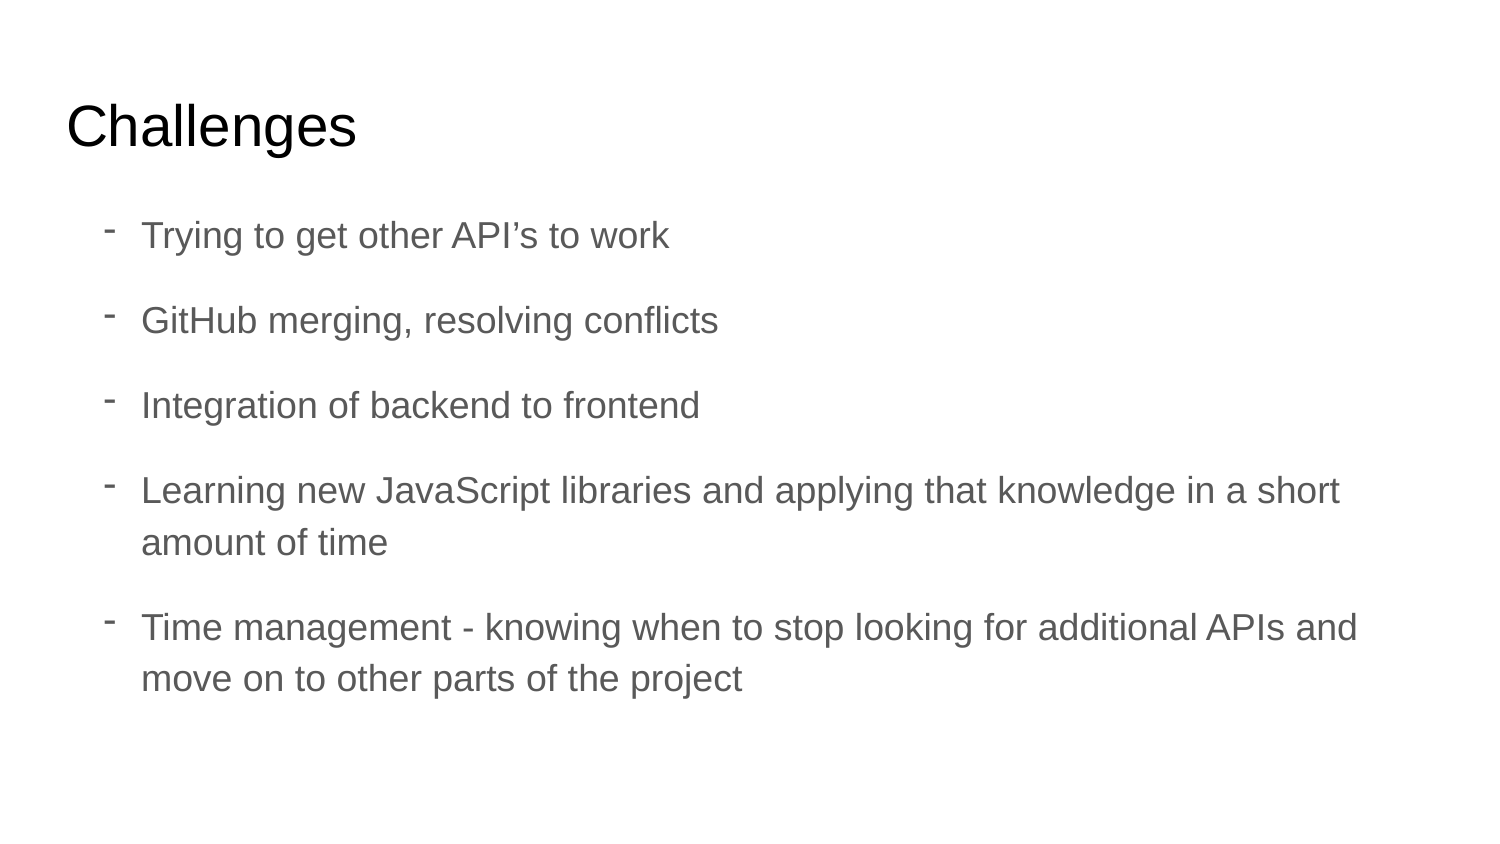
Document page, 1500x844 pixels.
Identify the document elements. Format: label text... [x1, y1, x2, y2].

title Challenges [51, 72, 1449, 167]
list Trying to get other API’s to work GitHub merging, resolving conflicts Integration of backend to frontend Learning new JavaScript libraries and applying that knowledge in a short amount of time Time management - knowing when to stop looking for additional APIs and move on to other parts of the project [51, 189, 1449, 750]
